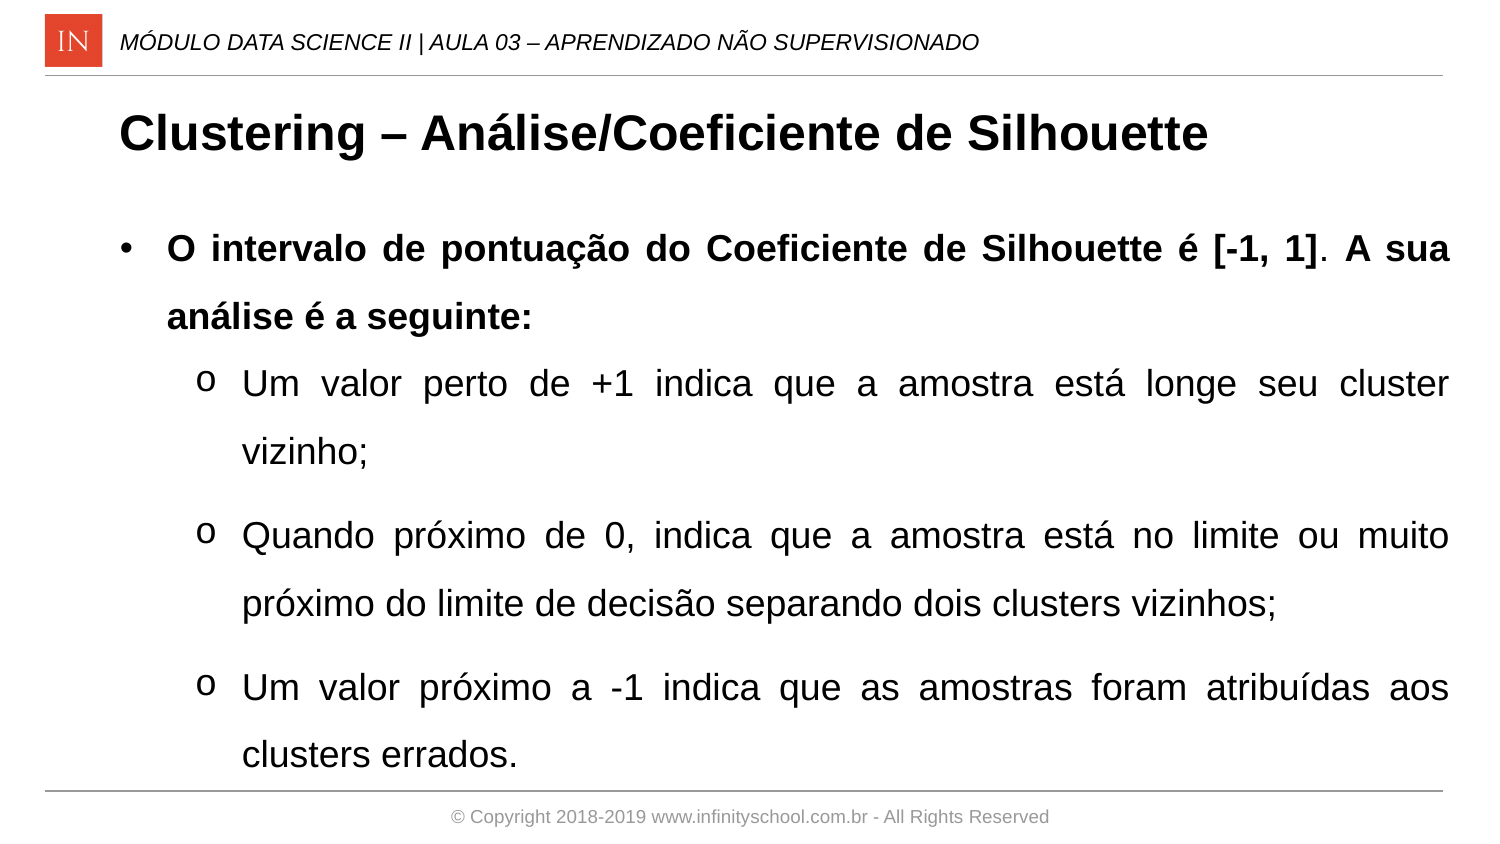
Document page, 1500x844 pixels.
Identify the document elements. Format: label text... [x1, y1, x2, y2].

picture [44, 14, 109, 75]
text_box Clustering – Análise/Coeficiente de Silhouette [104, 92, 1465, 168]
text_box O intervalo de pontuação do Coeficiente de Silhouette é [-1, 1]. A sua análise é a seguinte: Um valor perto de +1 indica que a amostra está longe seu cluster vizinho; Quando próximo de 0, indica que a amostra está no limite ou muito próximo do limite de decisão separando dois clusters vizinhos; Um valor próximo a -1 indica que as amostras foram atribuídas aos clusters errados. [104, 194, 1465, 783]
text_box MÓDULO DATA SCIENCE II | AULA 03 – APRENDIZADO NÃO SUPERVISIONADO [104, 19, 1500, 62]
